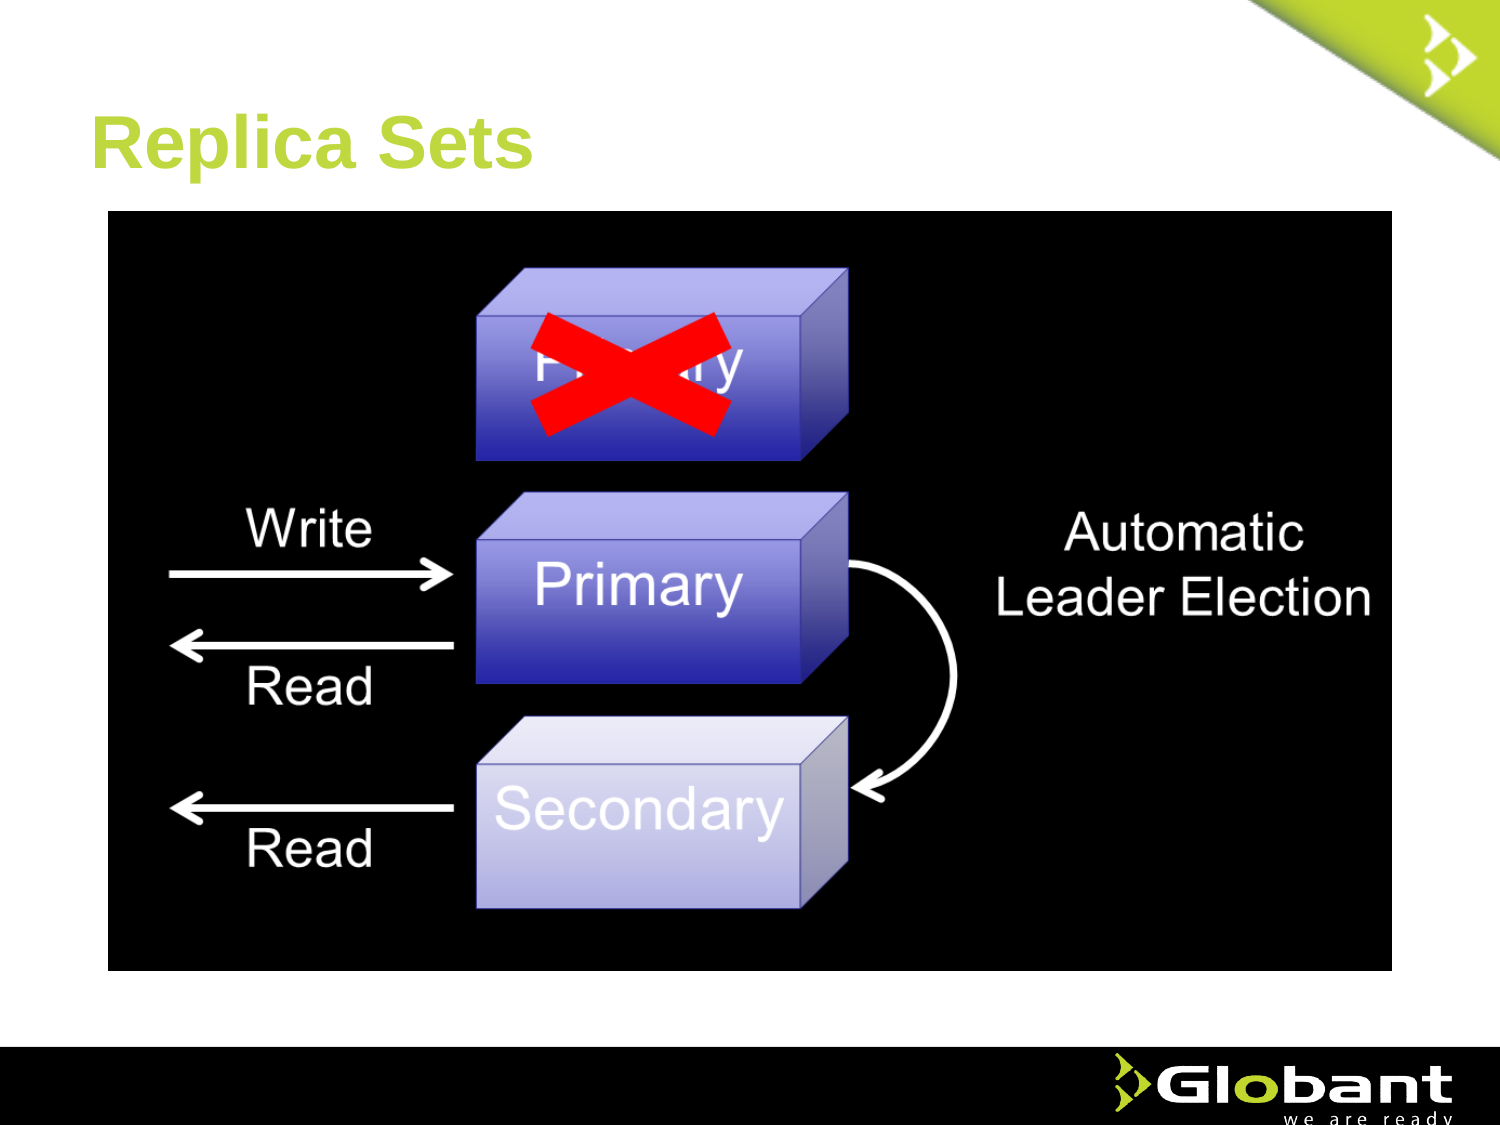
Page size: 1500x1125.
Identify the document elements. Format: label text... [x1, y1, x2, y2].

picture [1246, 0, 1500, 163]
title Replica Sets [75, 45, 1425, 233]
picture [108, 211, 1392, 971]
picture [1115, 1053, 1452, 1125]
